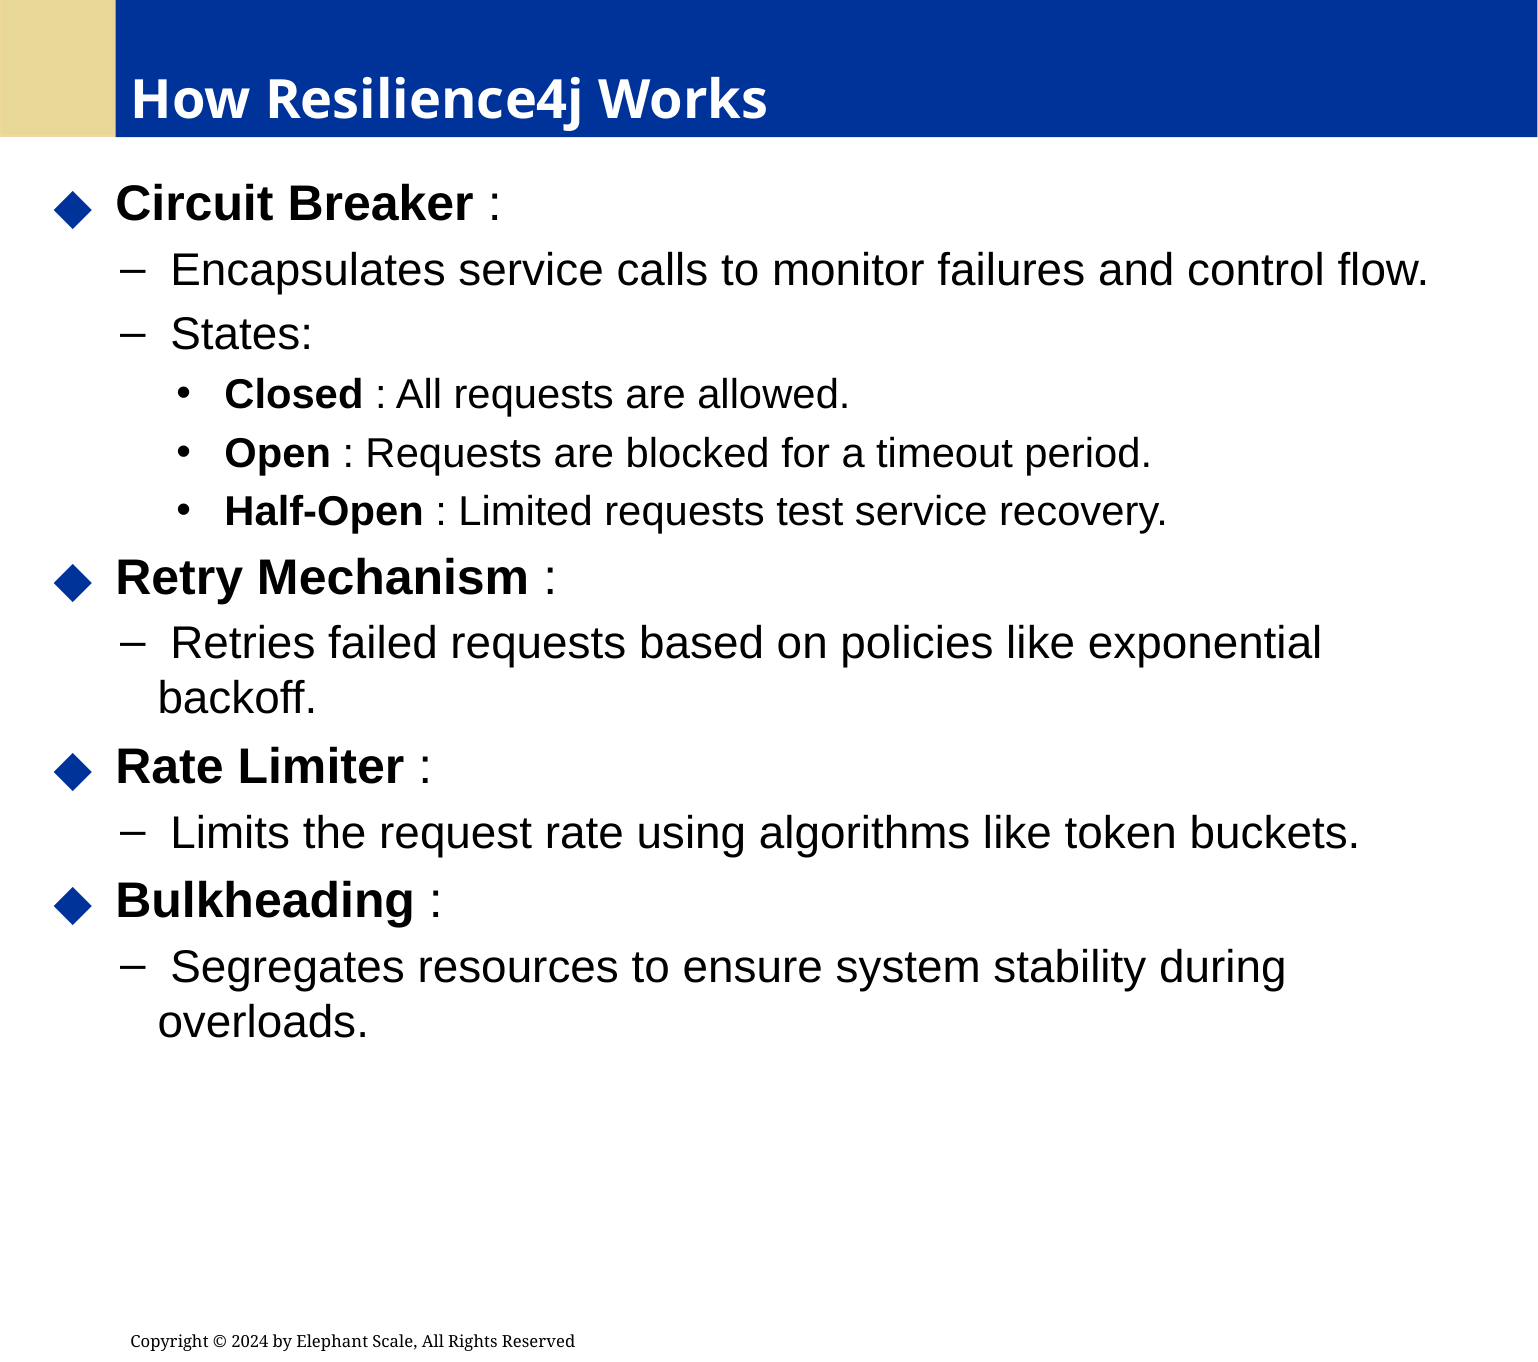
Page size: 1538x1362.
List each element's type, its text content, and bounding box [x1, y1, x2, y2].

list Circuit Breaker : Encapsulates service calls to monitor failures and control flow. States: Closed : All requests are allowed. Open : Requests are blocked for a timeout period. Half-Open : Limited requests test service recovery. Retry Mechanism : Retries failed requests based on policies like exponential backoff. Rate Limiter : Limits the request rate using algorithms like token buckets. Bulkheading : Segregates resources to ensure system stability during overloads. [38, 163, 1499, 1284]
title How Resilience4j Works [115, 0, 1538, 138]
text_box Copyright © 2024 by Elephant Scale, All Rights Reserved [115, 1322, 1538, 1358]
picture [0, 0, 115, 137]
